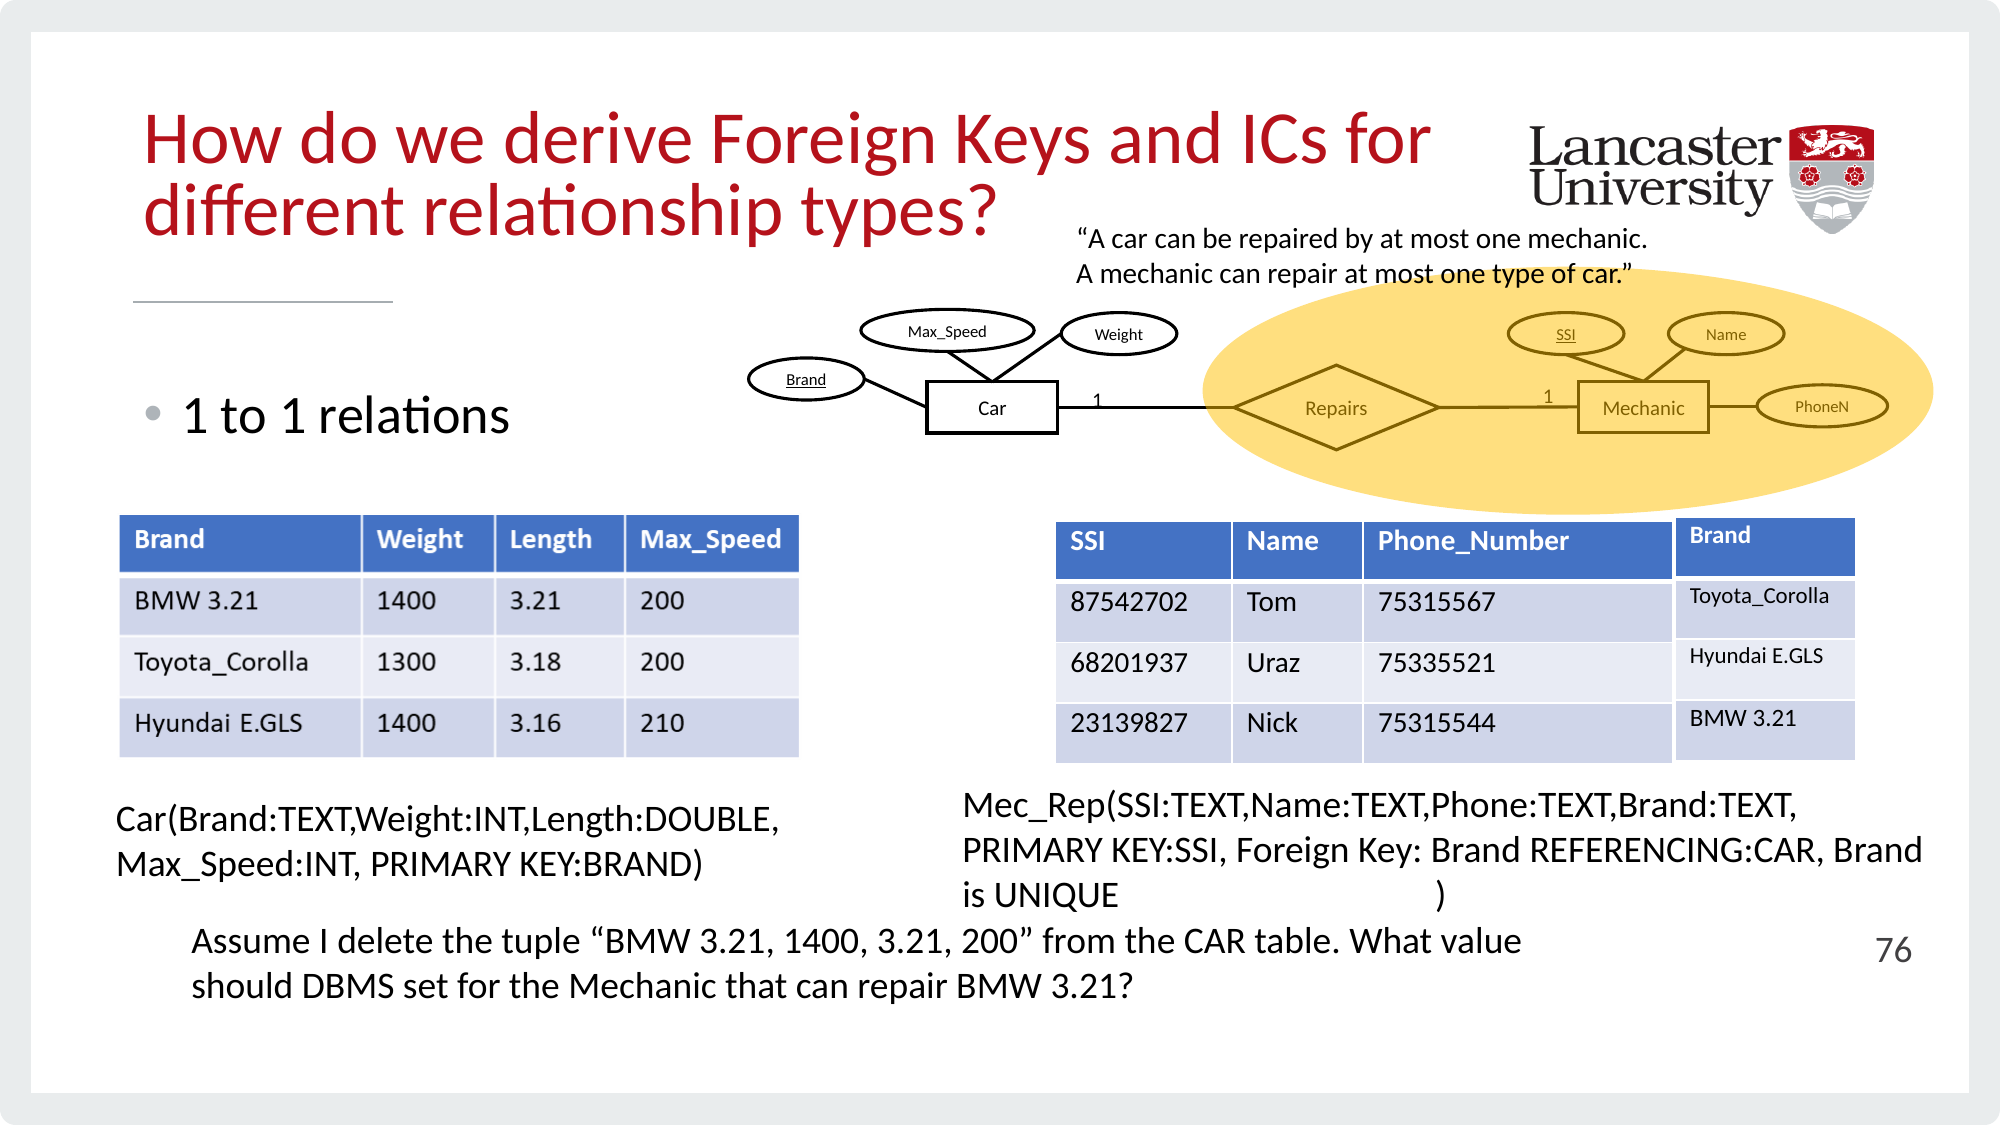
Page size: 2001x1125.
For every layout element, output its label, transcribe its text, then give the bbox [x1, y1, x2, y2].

table_cell Toyota_Corolla [1676, 581, 1855, 638]
table_header Phone_Number [1364, 522, 1672, 579]
slide_number 76 [1618, 923, 1928, 978]
text_box [1247, 330, 1934, 515]
text_box Mec_Rep(SSI:TEXT,Name:TEXT,Phone:TEXT,Brand:TEXT, PRIMARY KEY:SSI, Foreign Key: Brand REFERENCING:CAR, Brand is UNIQUE, on Delete SET NULL) [947, 772, 1948, 923]
table_cell 75315544 [1364, 704, 1672, 763]
table_header SSI [1056, 522, 1231, 579]
table_cell Tom [1233, 584, 1362, 642]
table_cell 23139827 [1056, 704, 1231, 763]
text_box Assume I delete the tuple “BMW 3.21, 1400, 3.21, 200” from the CAR table. What value should DBMS set for the Mechanic that can repair BMW 3.21? [176, 908, 1618, 1014]
table_header Brand [1676, 518, 1855, 576]
picture [117, 512, 804, 761]
table_cell 75315567 [1364, 584, 1672, 642]
table_cell BMW 3.21 [1676, 701, 1855, 760]
table_header Name [1233, 522, 1362, 579]
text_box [748, 309, 1888, 450]
text_box [1293, 271, 1843, 309]
text_box “A car can be repaired by at most one mechanic. A mechanic can repair at most one type of car.” [1061, 212, 1669, 297]
table_cell 68201937 [1056, 643, 1231, 702]
table_cell Hyundai E.GLS [1676, 640, 1855, 699]
table_cell 87542702 [1056, 584, 1231, 642]
table_cell Nick [1233, 704, 1362, 763]
list 1 to 1 relations [128, 379, 1738, 1014]
table_cell 75335521 [1364, 643, 1672, 702]
text_box Car(Brand:TEXT,Weight:INT,Length:DOUBLE,Max_Speed:INT, PRIMARY KEY:BRAND) [101, 787, 804, 892]
title How do we derive Foreign Keys and ICs for different relationship types? [128, 78, 1482, 279]
table_cell Uraz [1233, 643, 1362, 702]
